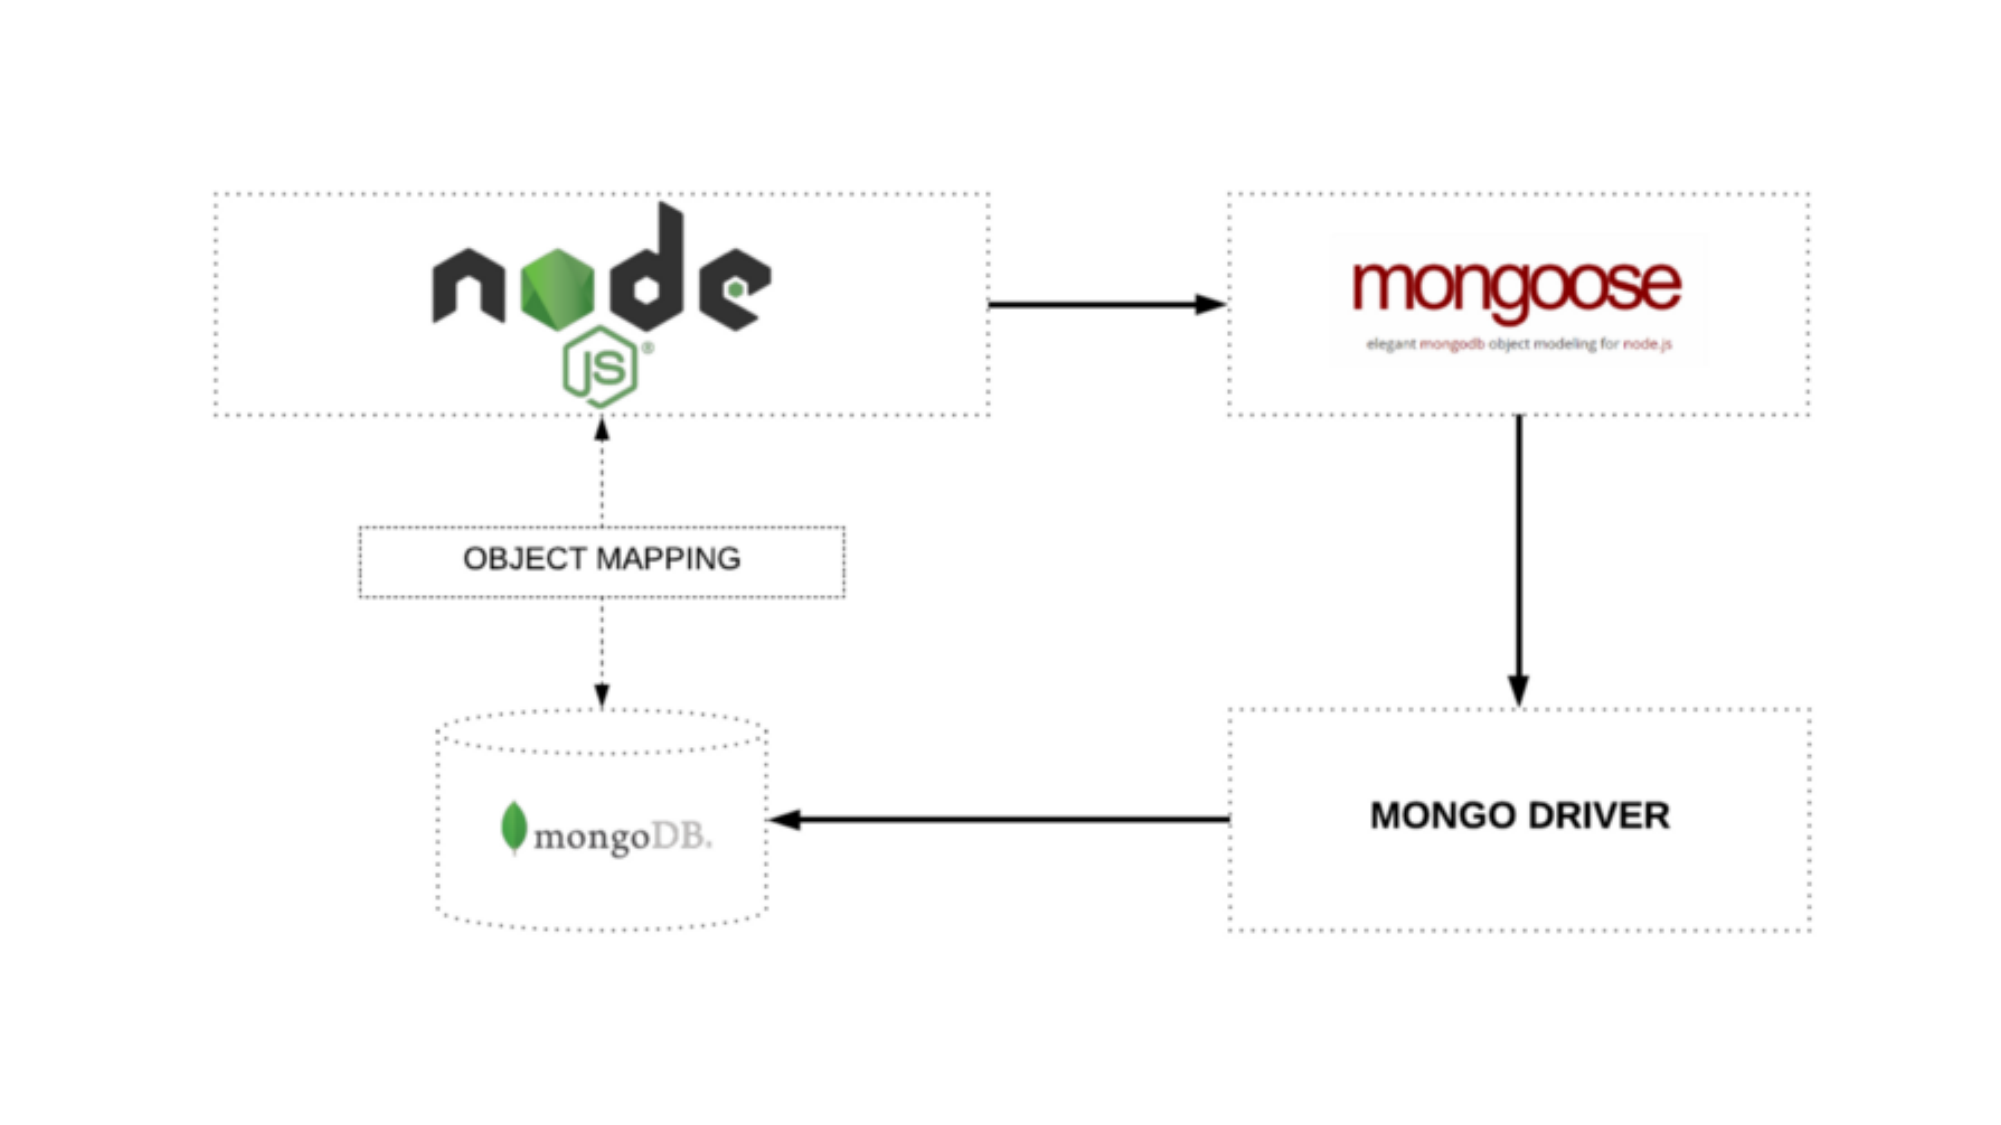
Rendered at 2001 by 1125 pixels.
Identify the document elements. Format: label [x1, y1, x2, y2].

list [105, 126, 1895, 999]
